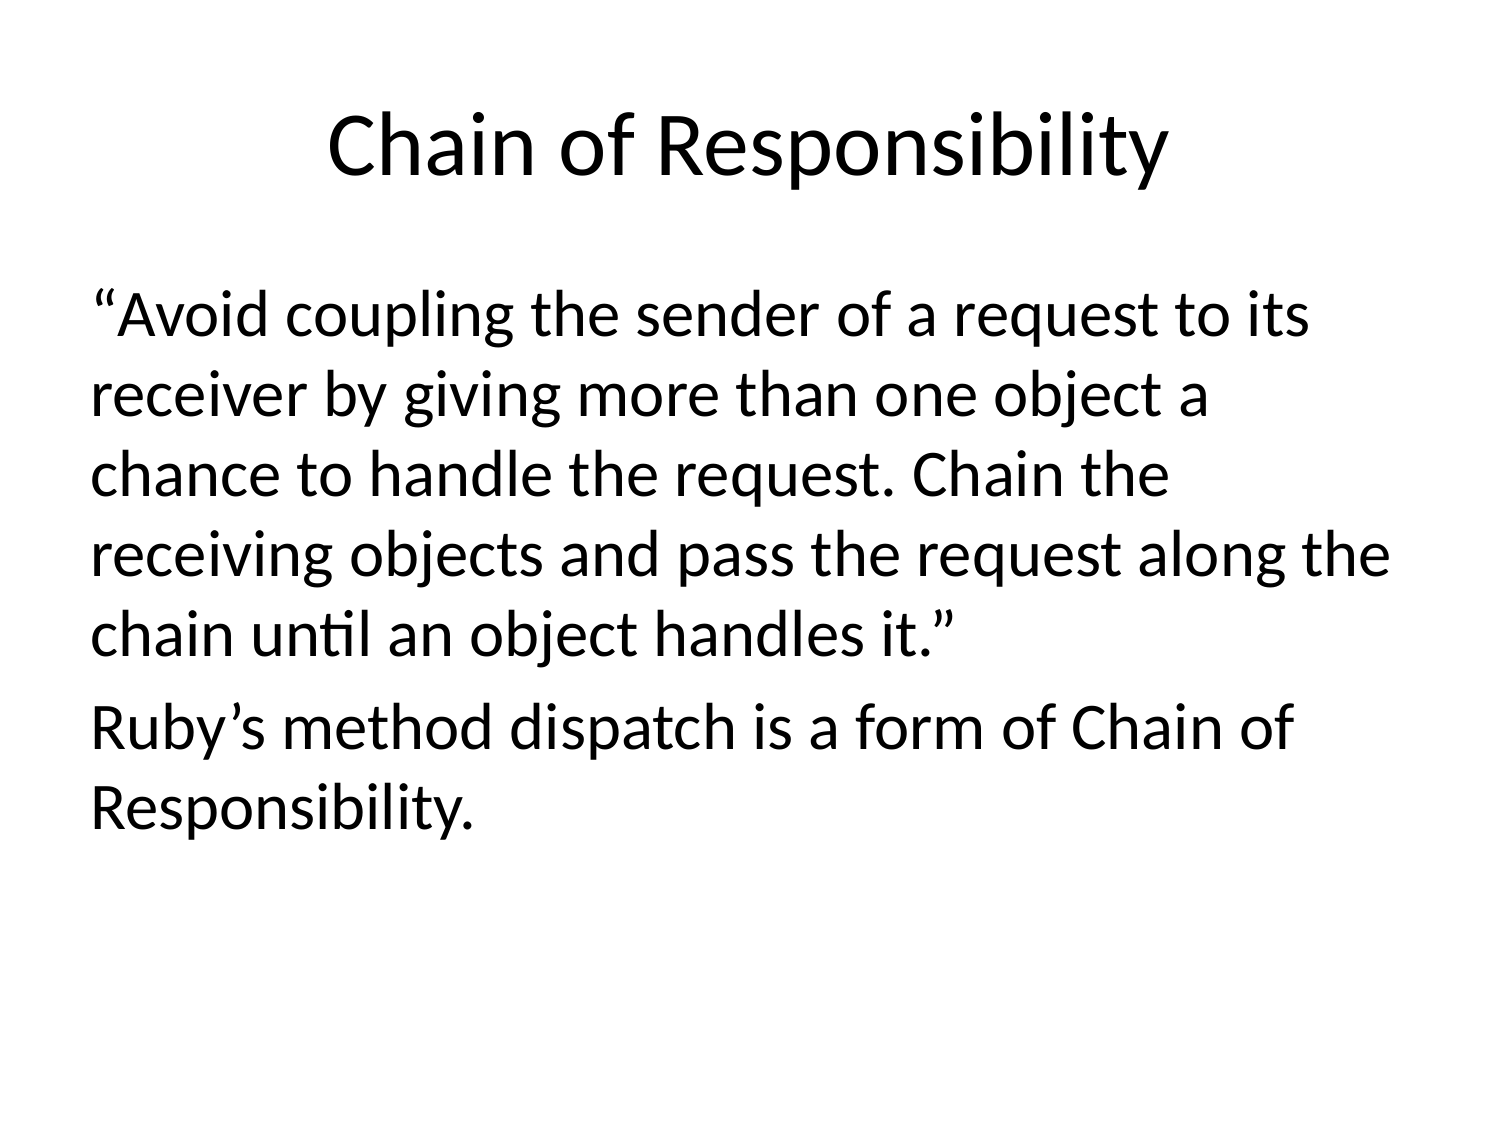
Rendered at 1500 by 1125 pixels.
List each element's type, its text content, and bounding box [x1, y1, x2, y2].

title Chain of Responsibility [75, 45, 1425, 233]
list “Avoid coupling the sender of a request to its receiver by giving more than one object a chance to handle the request. Chain the receiving objects and pass the request along the chain until an object handles it.” Ruby’s method dispatch is a form of Chain of Responsibility. [75, 262, 1425, 1005]
